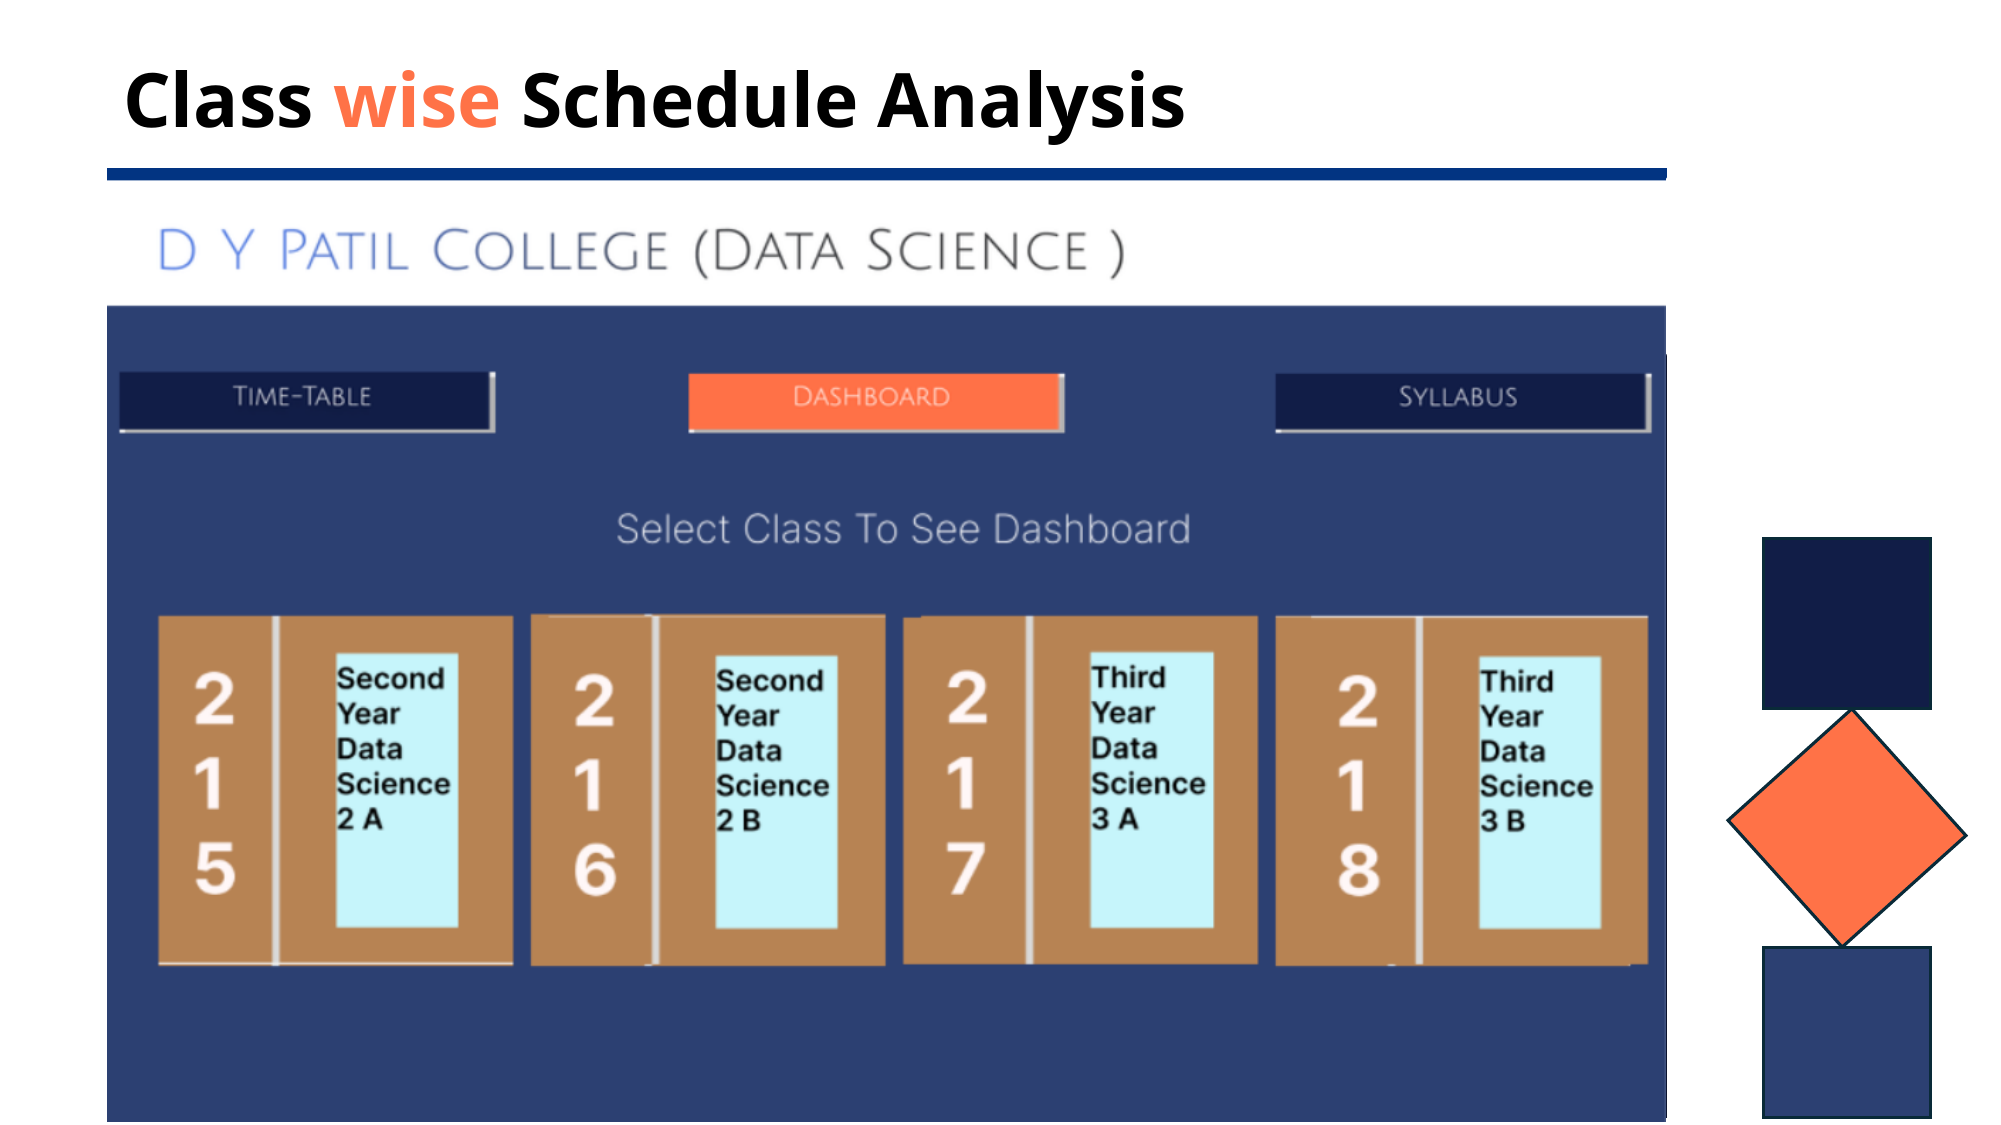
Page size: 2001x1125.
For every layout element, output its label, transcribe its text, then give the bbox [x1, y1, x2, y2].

text_box [1762, 537, 1932, 710]
text_box [1762, 946, 1932, 1119]
text_box Class wise Schedule Analysis [108, 44, 1420, 150]
text_box [1725, 710, 1969, 946]
picture [107, 167, 1667, 1123]
